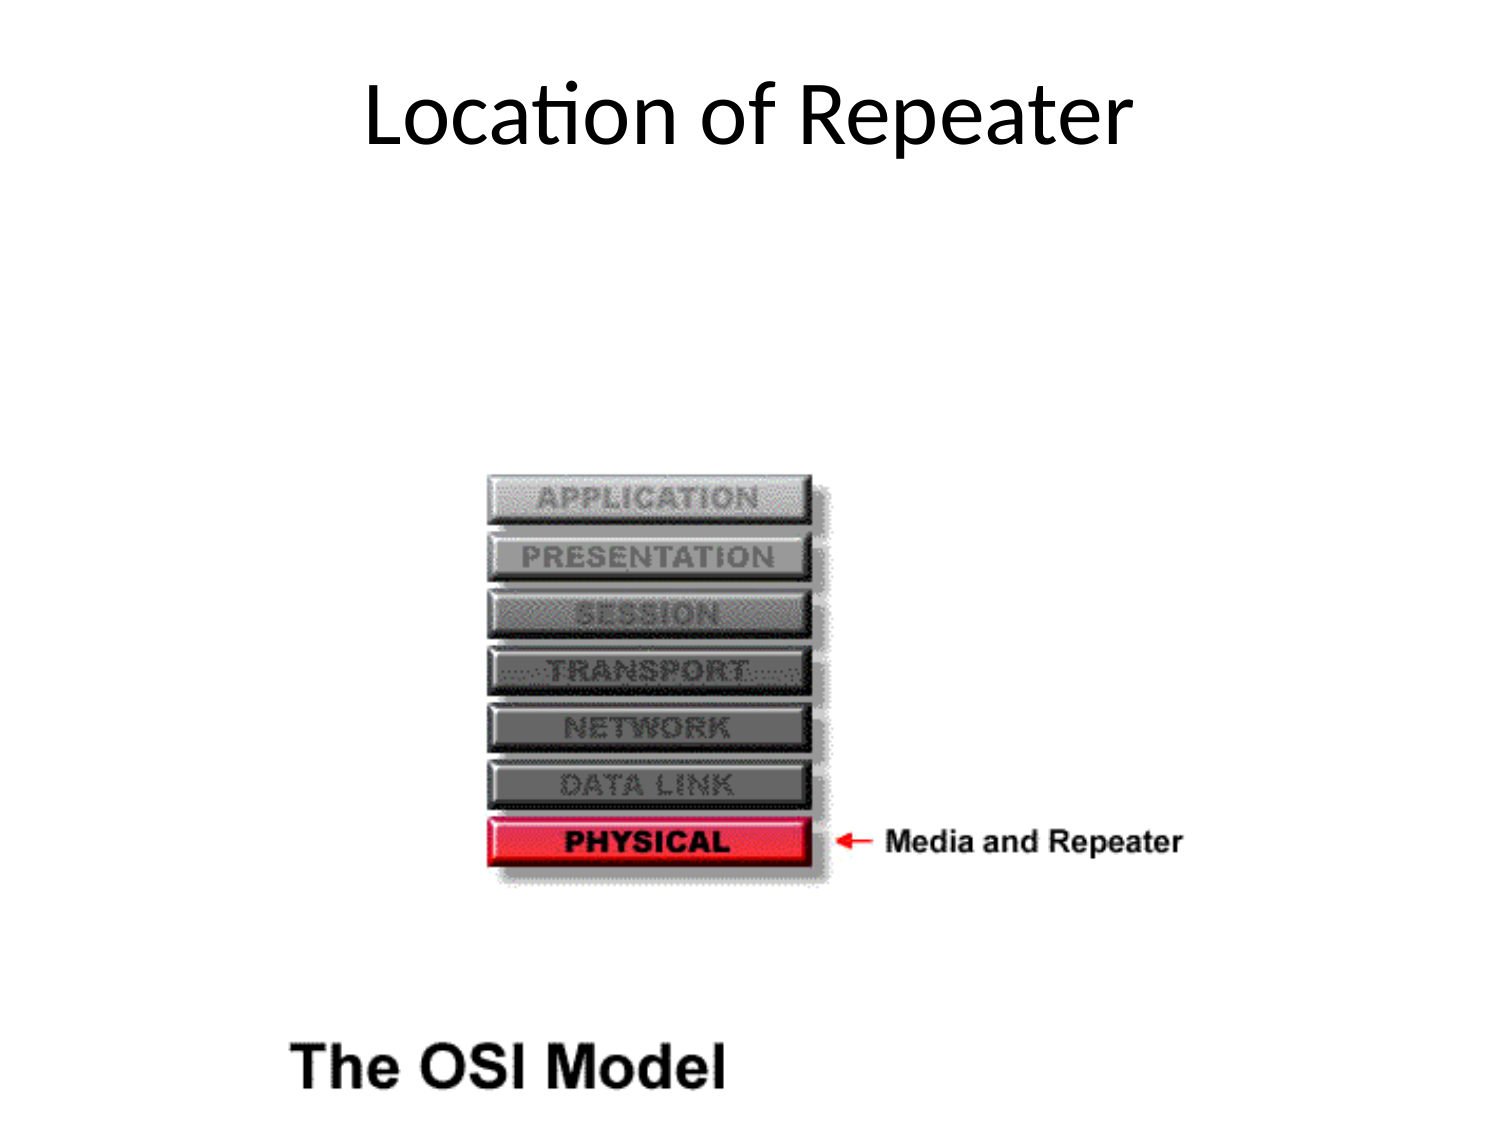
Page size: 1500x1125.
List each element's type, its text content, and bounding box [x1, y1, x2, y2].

picture [249, 323, 1276, 1125]
title Location of Repeater [75, 45, 1425, 233]
